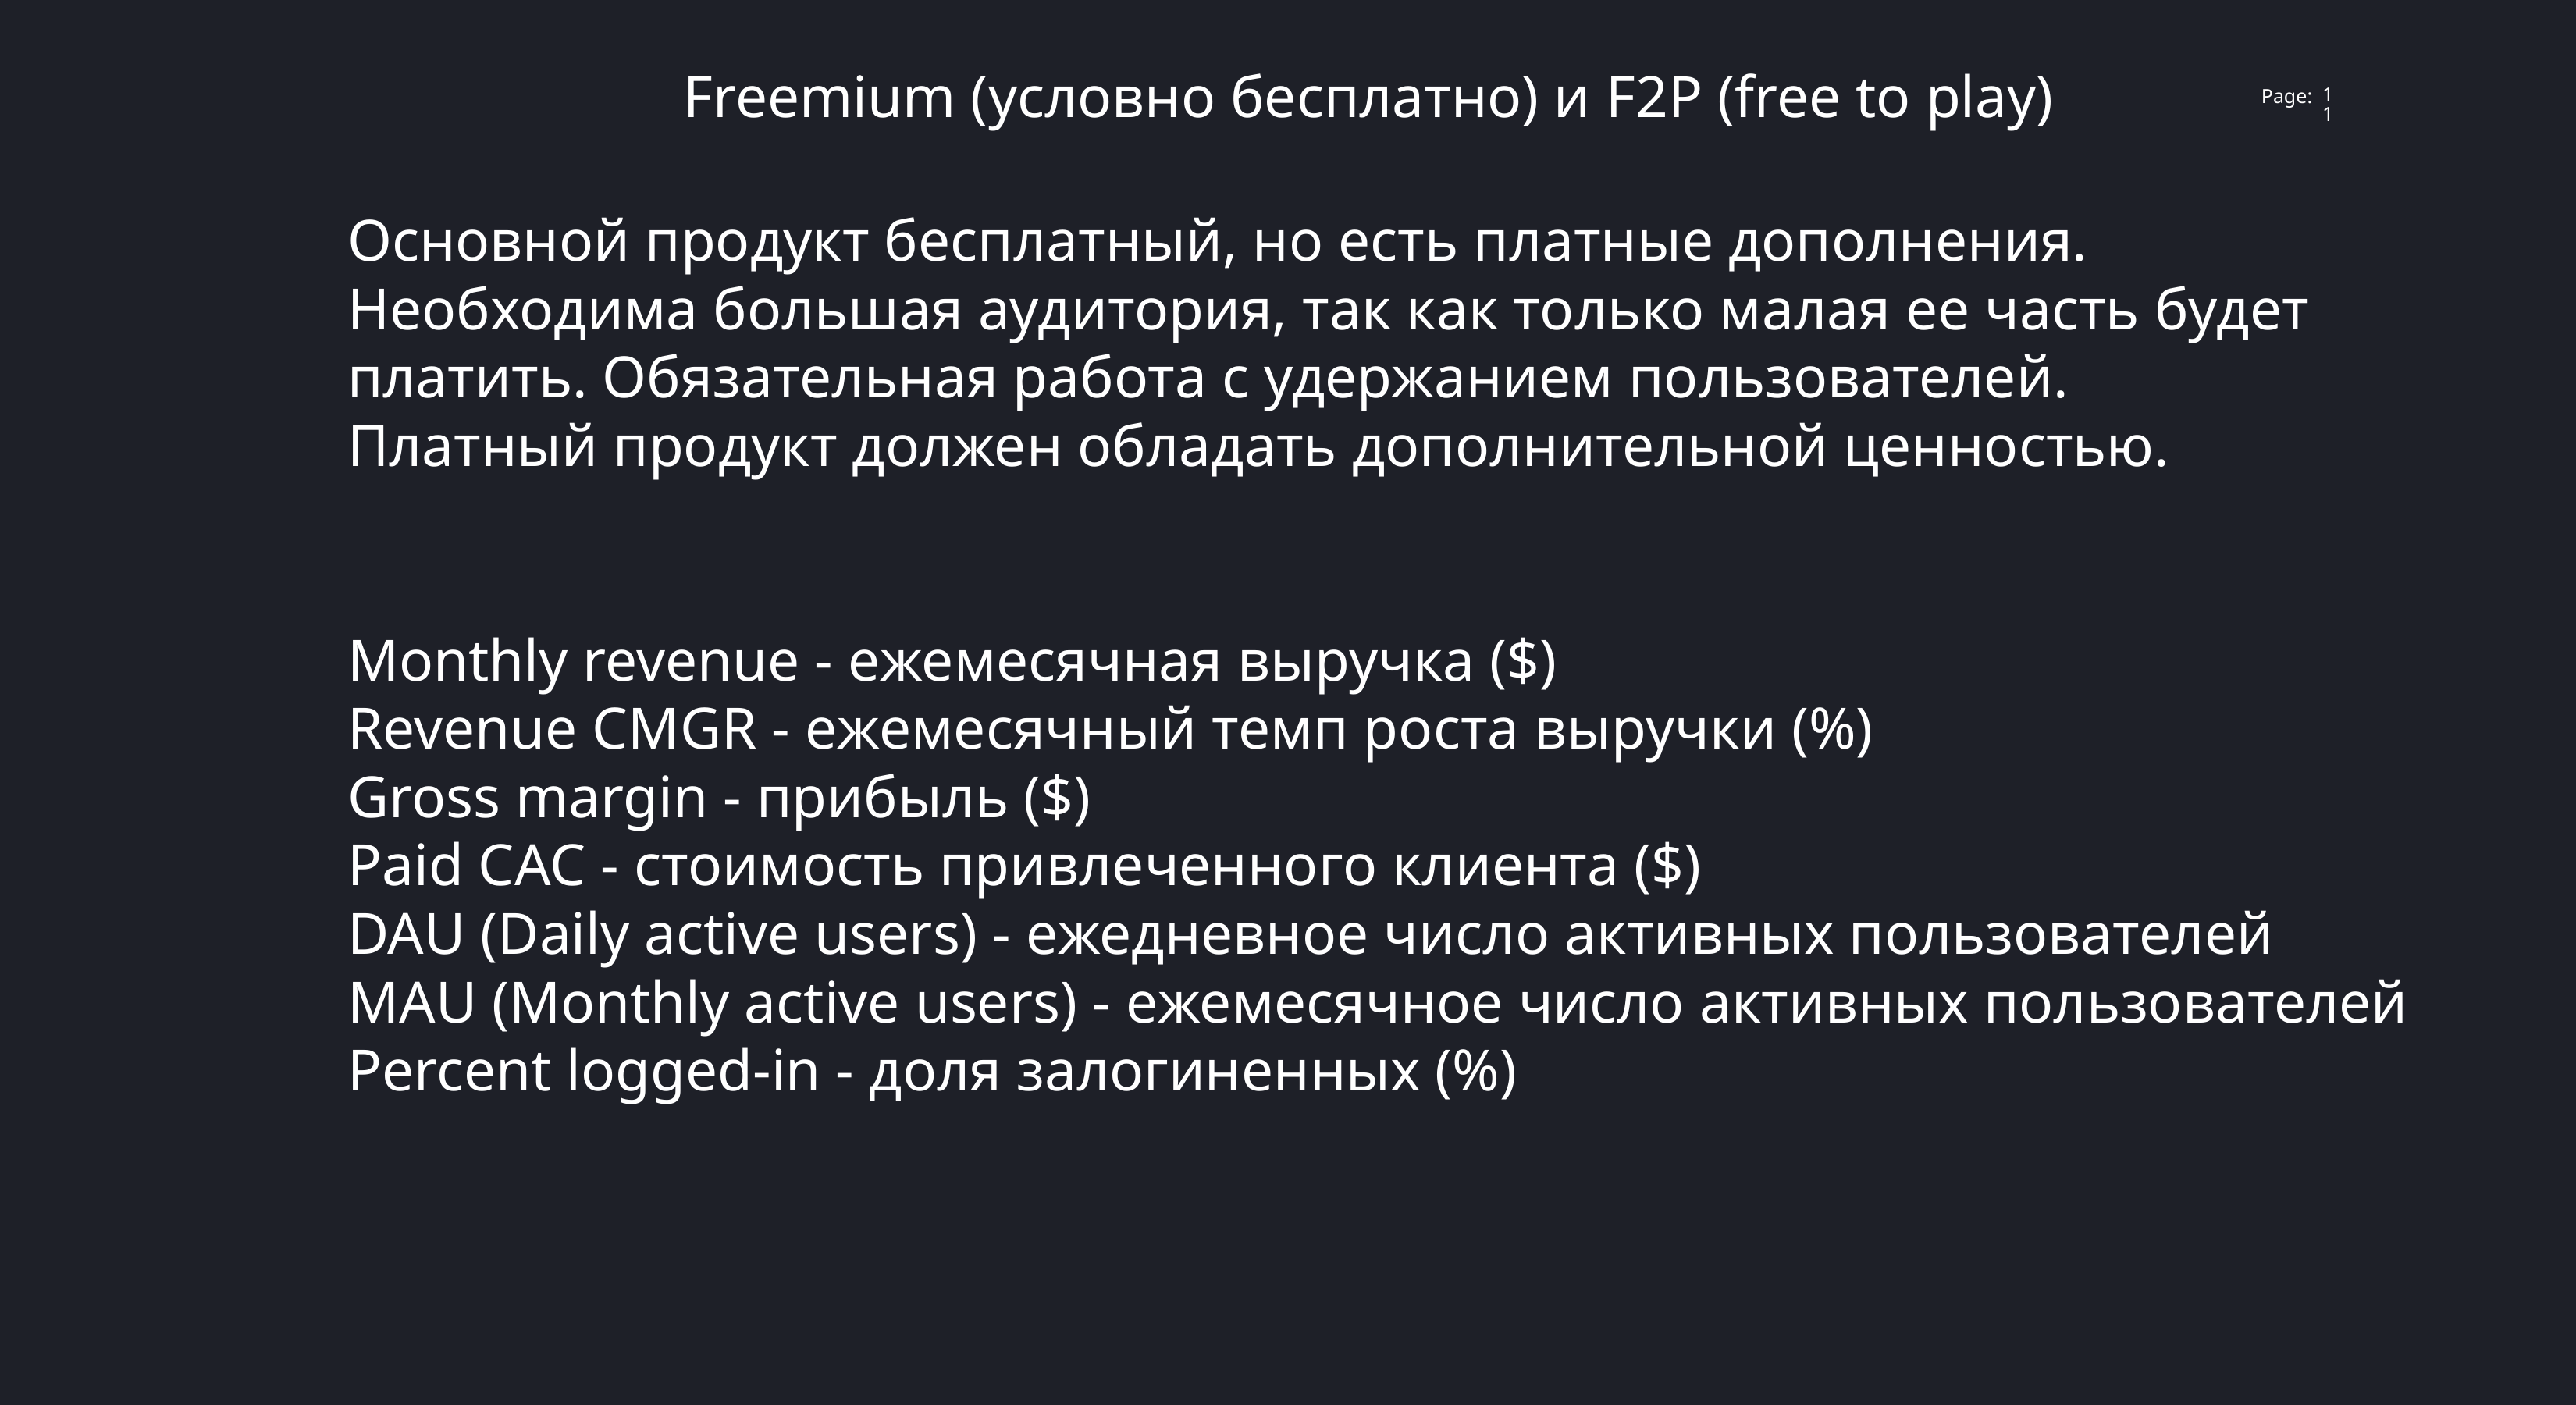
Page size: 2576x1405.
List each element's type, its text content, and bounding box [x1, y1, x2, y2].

text_box Freemium (условно бесплатно) и F2P (free to play) [671, 55, 2137, 135]
slide_number 11 [2316, 77, 2349, 113]
text_box Основной продукт бесплатный, но есть платные дополнения. Необходима большая аудитория, так как только малая ее часть будет платить. Обязательная работа с удержанием пользователей. Платный продукт должен обладать дополнительной ценностью. [336, 198, 2472, 484]
text_box Monthly revenue - ежемесячная выручка ($) Revenue CMGR - ежемесячный темп роста выручки (%) Gross margin - прибыль ($) Paid CAC - стоимость привлеченного клиента ($) DAU (Daily active users) - ежедневное число активных пользователей MAU (Monthly active users) - ежемесячное число активных пользователей Percent logged-in - доля залогиненных (%) [336, 618, 2472, 1108]
